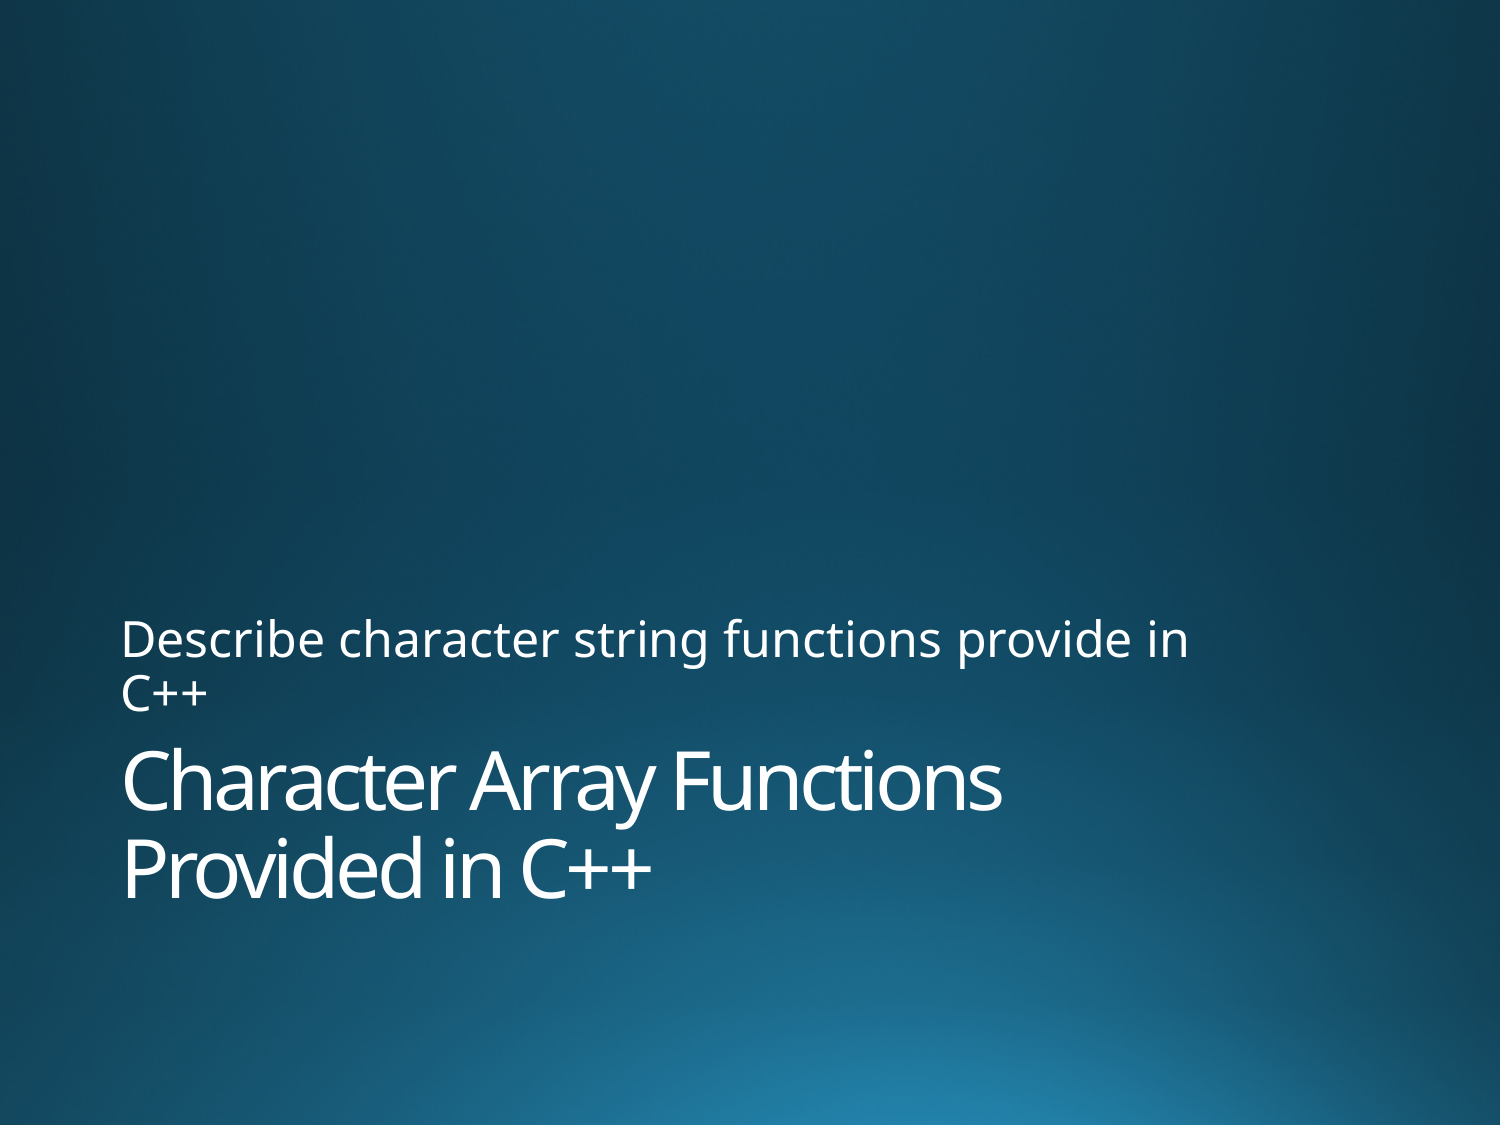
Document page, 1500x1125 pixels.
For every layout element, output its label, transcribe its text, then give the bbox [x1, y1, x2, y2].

subtitle Describe character string functions provide in C++ [105, 628, 1231, 730]
picture [0, 0, 1500, 1125]
title Character Array Functions Provided in C++ [105, 732, 1231, 929]
